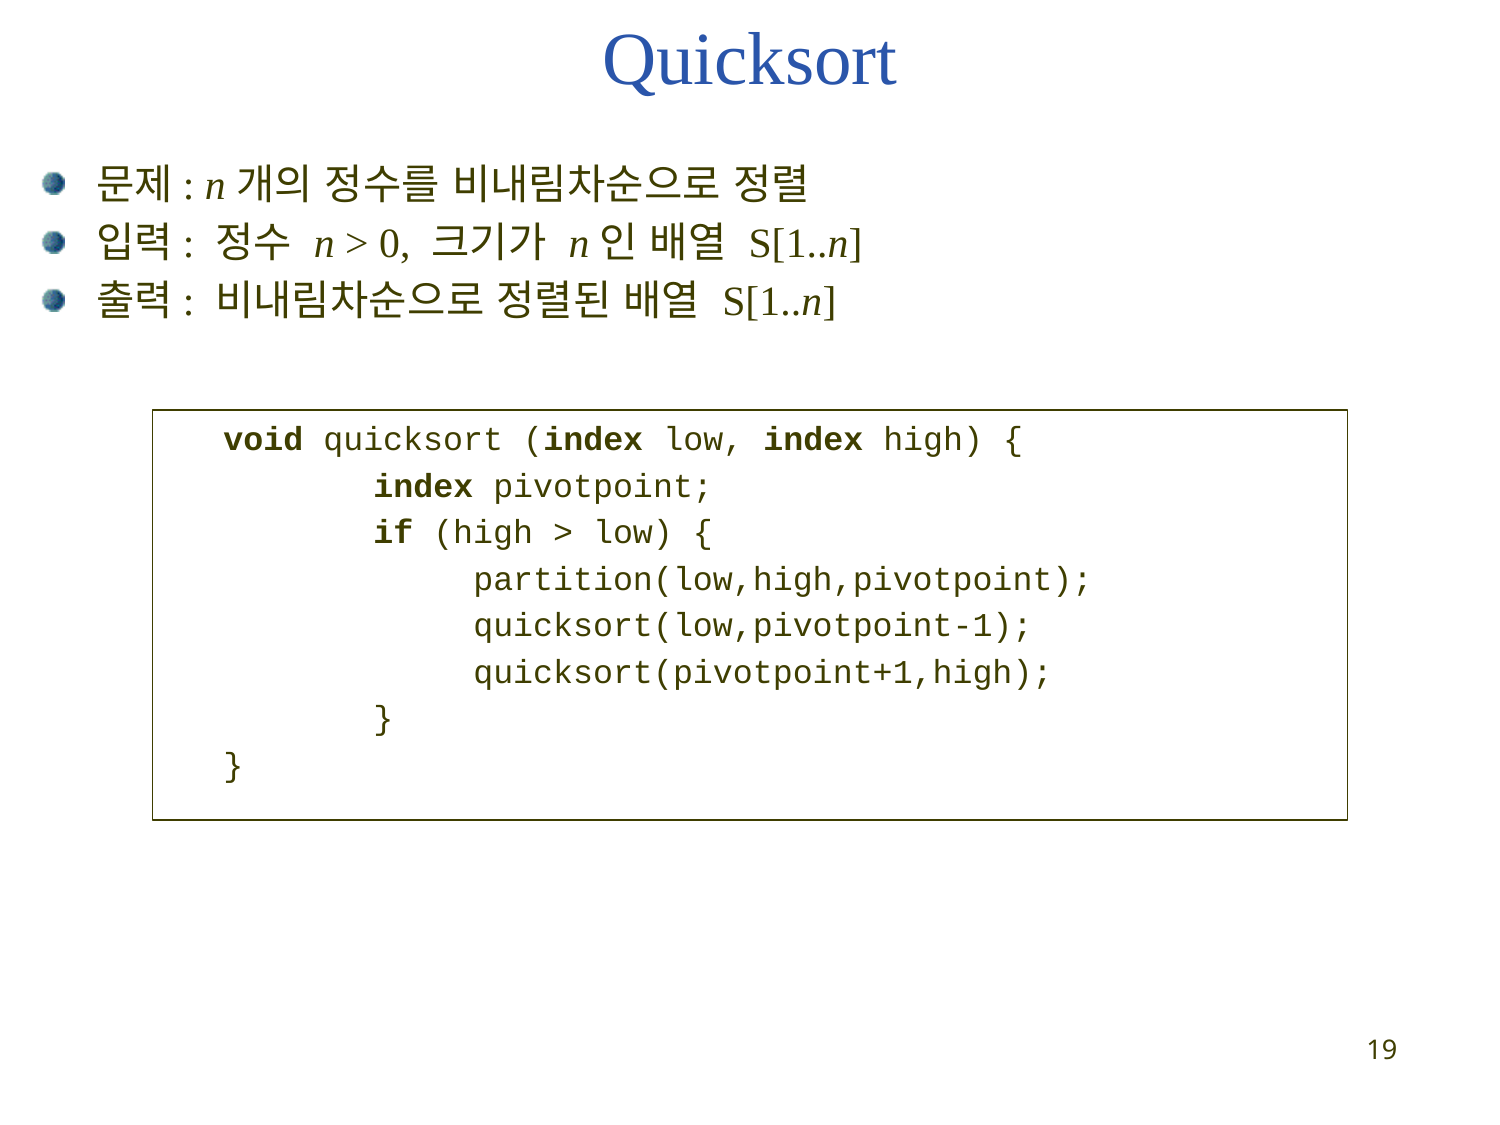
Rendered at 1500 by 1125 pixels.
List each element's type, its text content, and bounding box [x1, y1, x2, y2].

picture [39, 228, 65, 254]
text_box 문제: n개의 정수를 비내림차순으로 정렬 입력: 정수 n > 0, 크기가 n인 배열 S[1..n] 출력: 비내림차순으로 정렬된 배열 S[1..n] [24, 149, 1475, 340]
slide_number 19 [1099, 1024, 1413, 1101]
text_box Quicksort [112, 12, 1388, 129]
text_box void quicksort (index low, index high) { index pivotpoint; if (high > low) { partition(low,high,pivotpoint); quicksort(low,pivotpoint-1); quicksort(pivotpoint+1,high); } } [152, 410, 1348, 821]
picture [39, 169, 65, 195]
picture [39, 286, 65, 312]
